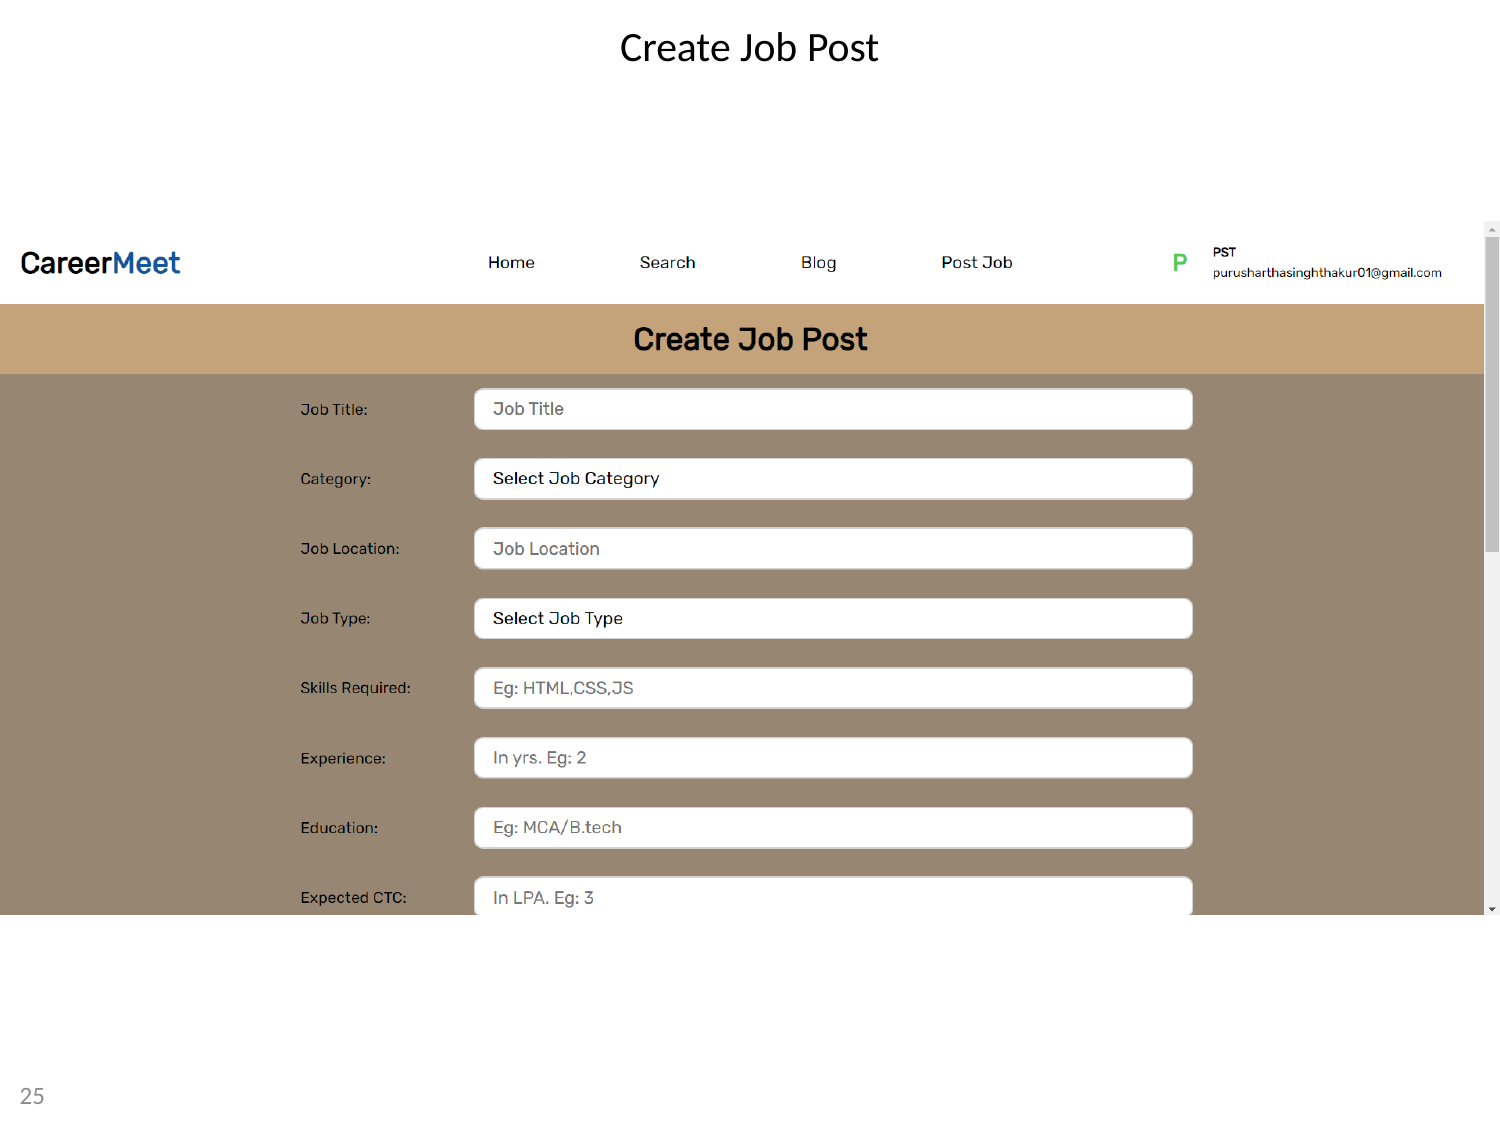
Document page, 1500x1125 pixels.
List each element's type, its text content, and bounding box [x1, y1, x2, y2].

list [0, 221, 1500, 916]
slide_number 25 [0, 1065, 65, 1125]
title Create Job Post [0, 0, 1500, 90]
